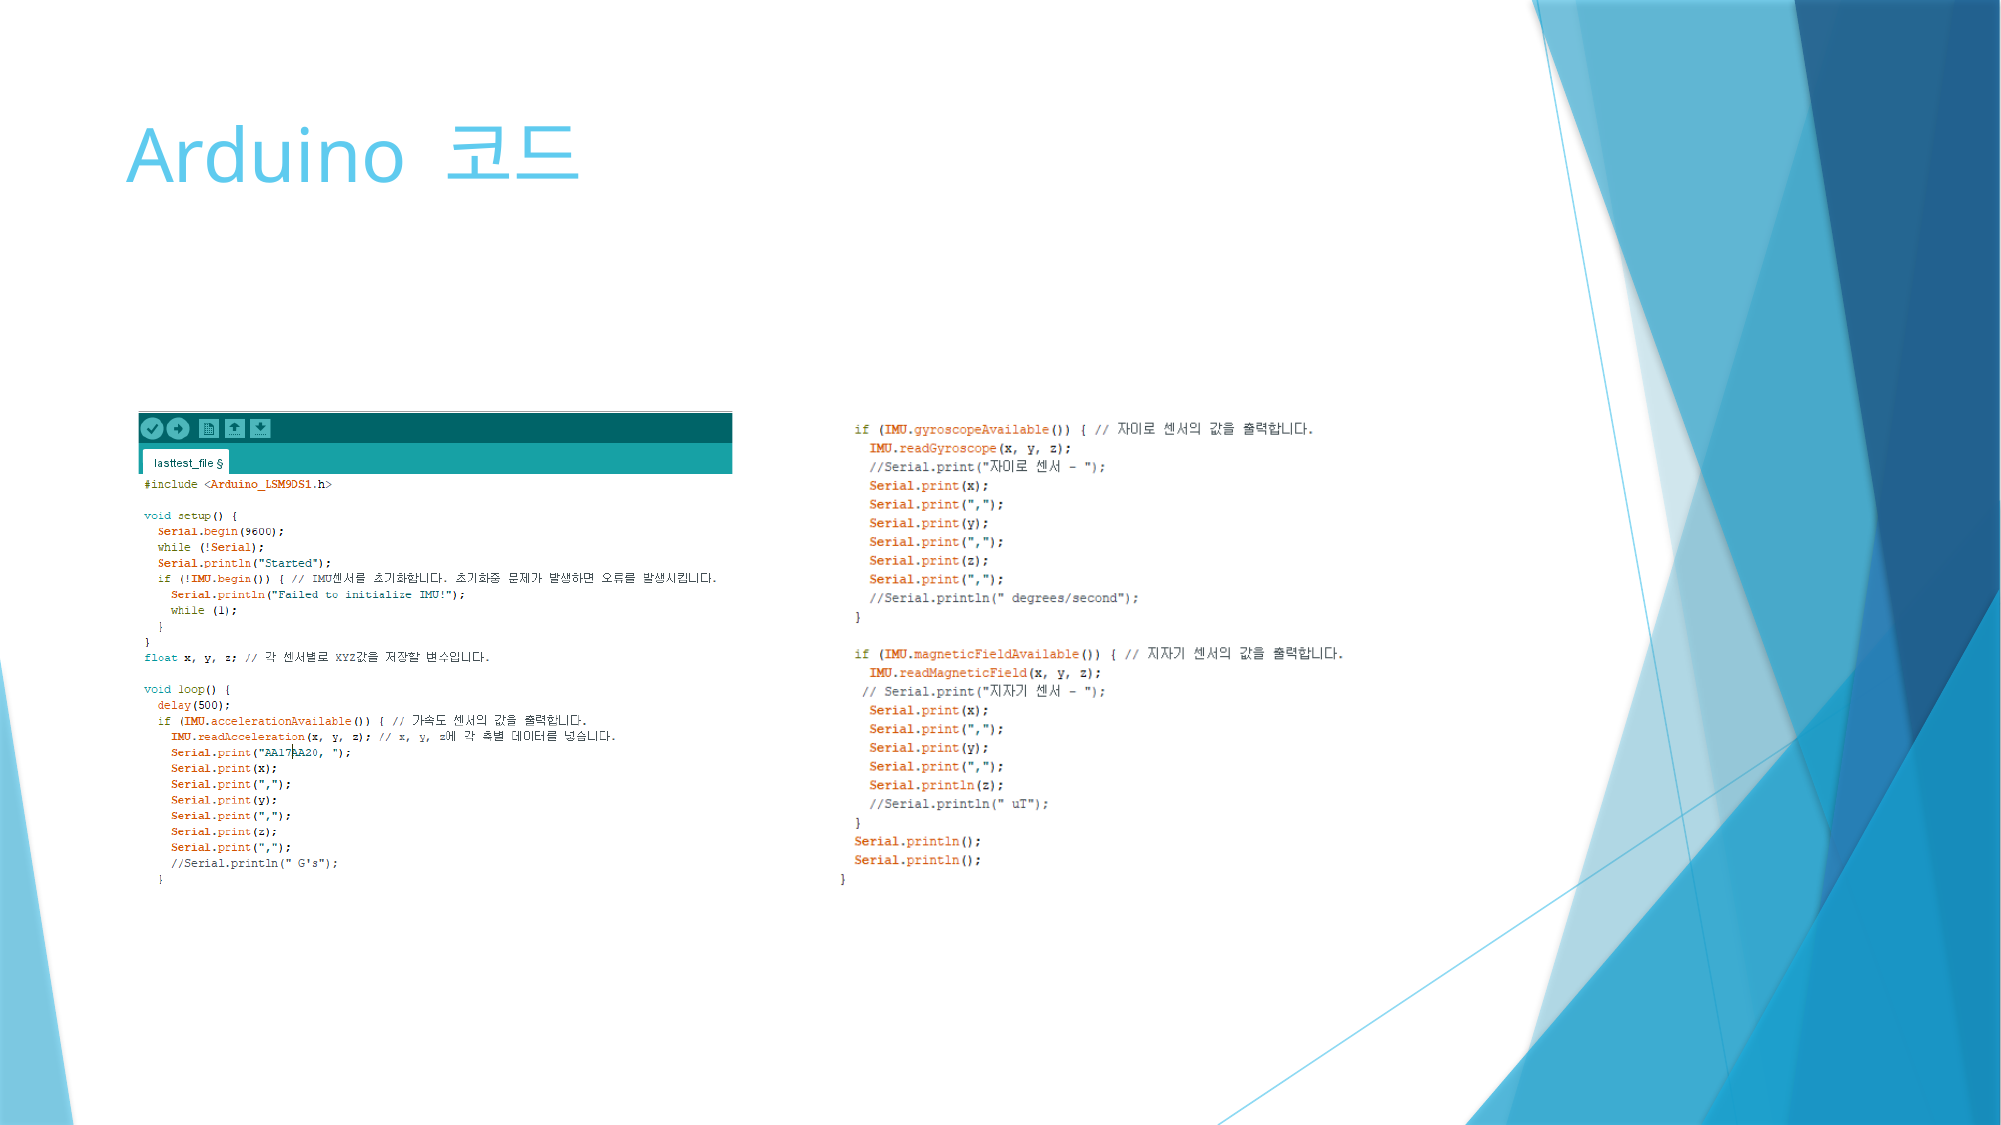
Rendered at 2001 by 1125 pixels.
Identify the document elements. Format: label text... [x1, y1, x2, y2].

title Arduino 코드 [111, 99, 1522, 317]
picture [832, 410, 1500, 896]
picture [138, 410, 733, 896]
text_box [0, 0, 2000, 75]
